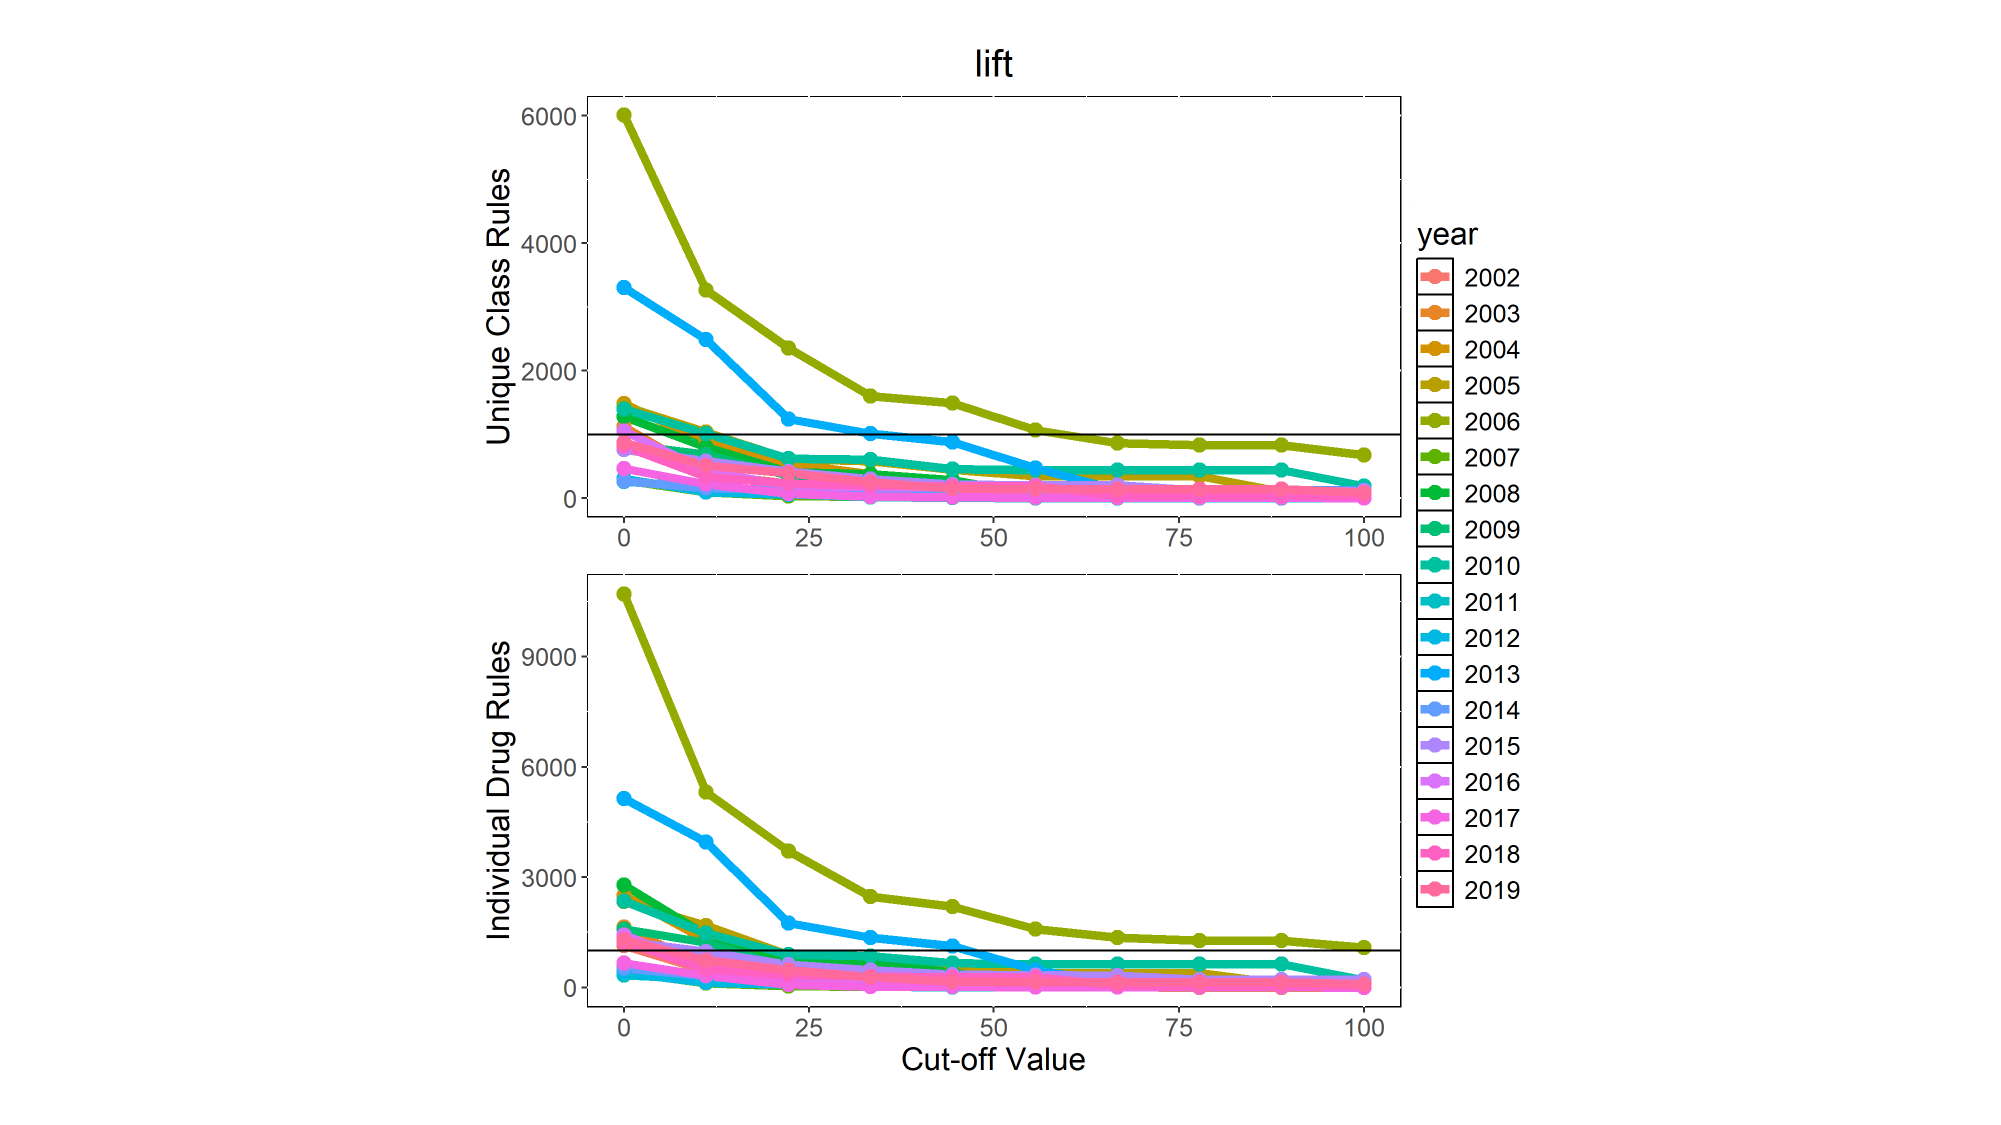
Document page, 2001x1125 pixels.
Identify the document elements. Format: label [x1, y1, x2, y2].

picture [474, 36, 1526, 1088]
